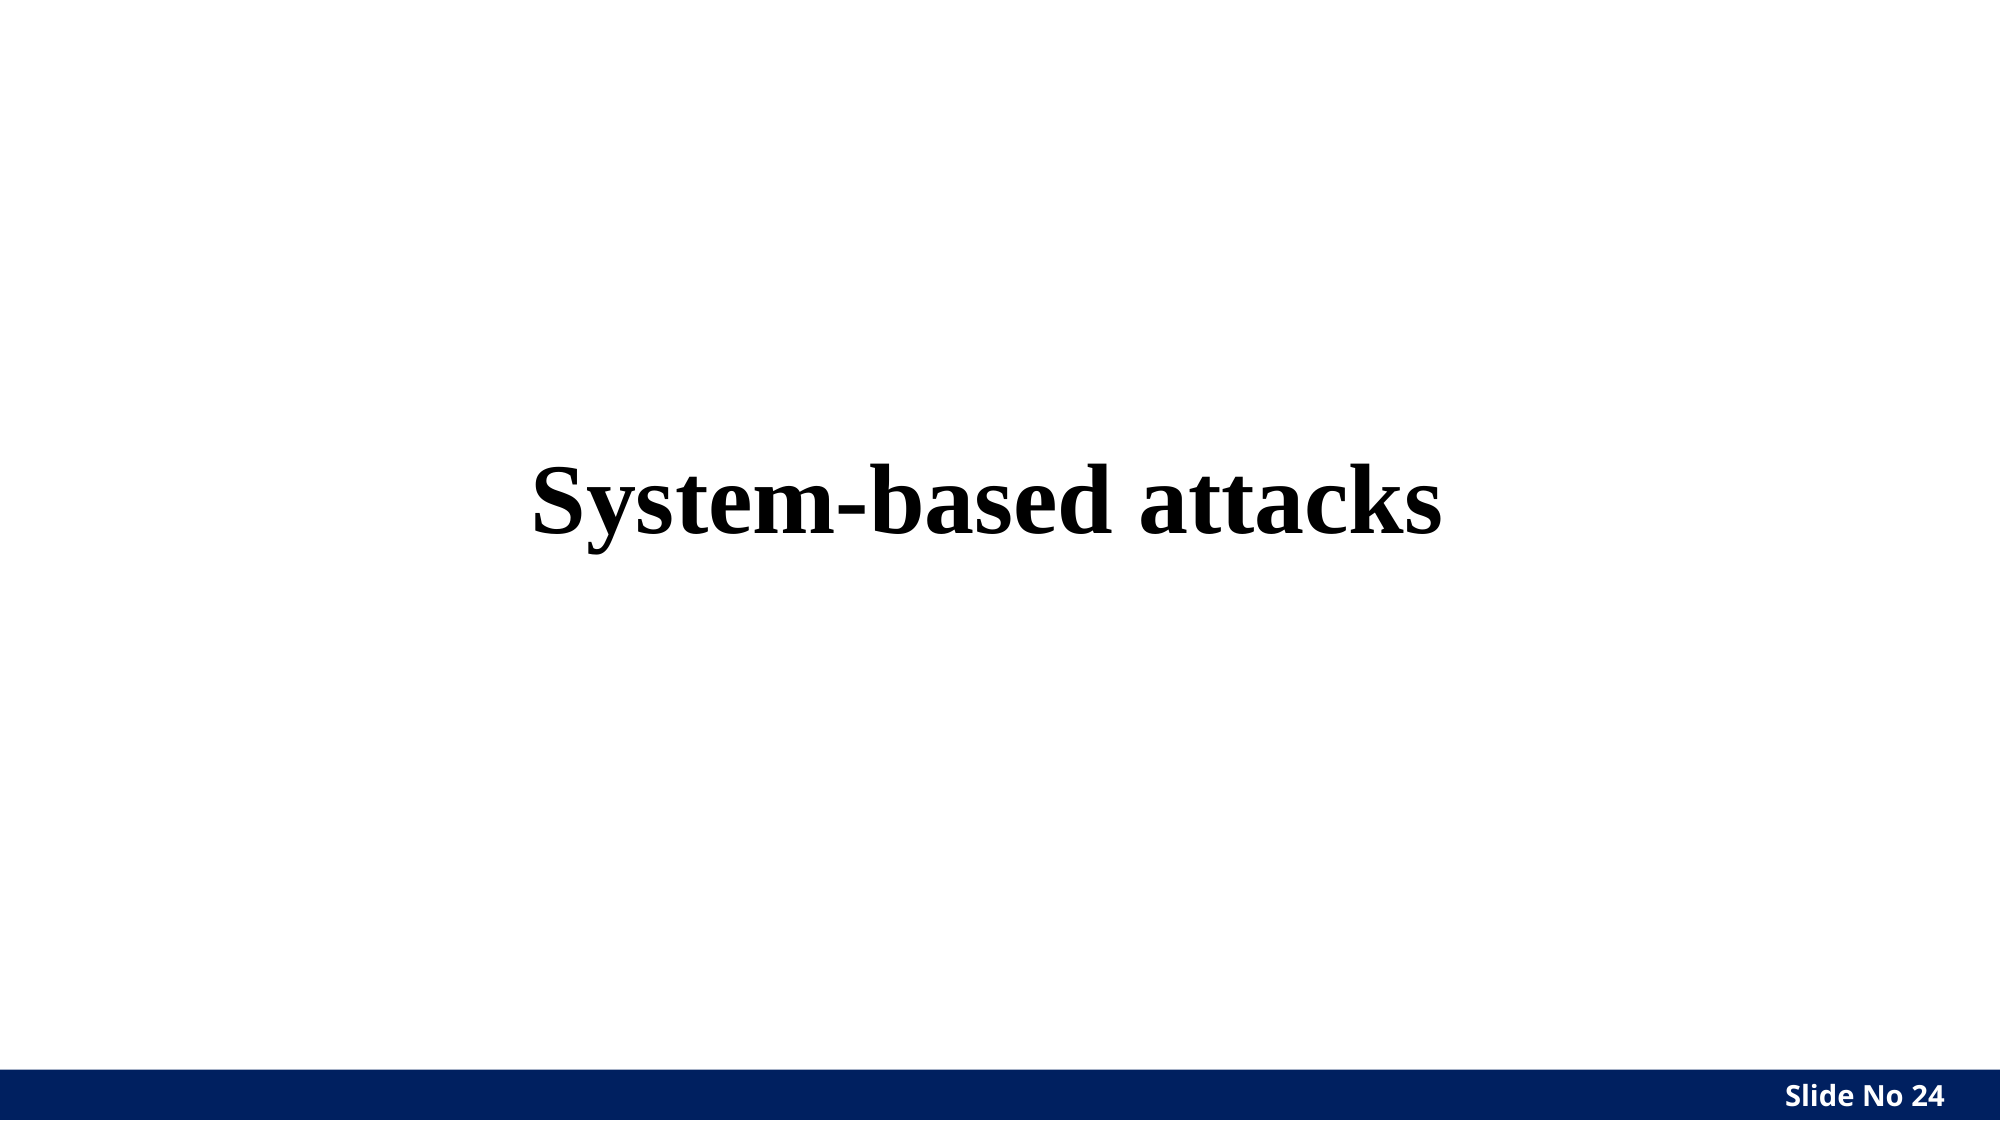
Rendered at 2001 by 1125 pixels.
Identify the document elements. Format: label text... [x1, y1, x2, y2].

text_box System-based attacks [500, 426, 1500, 562]
